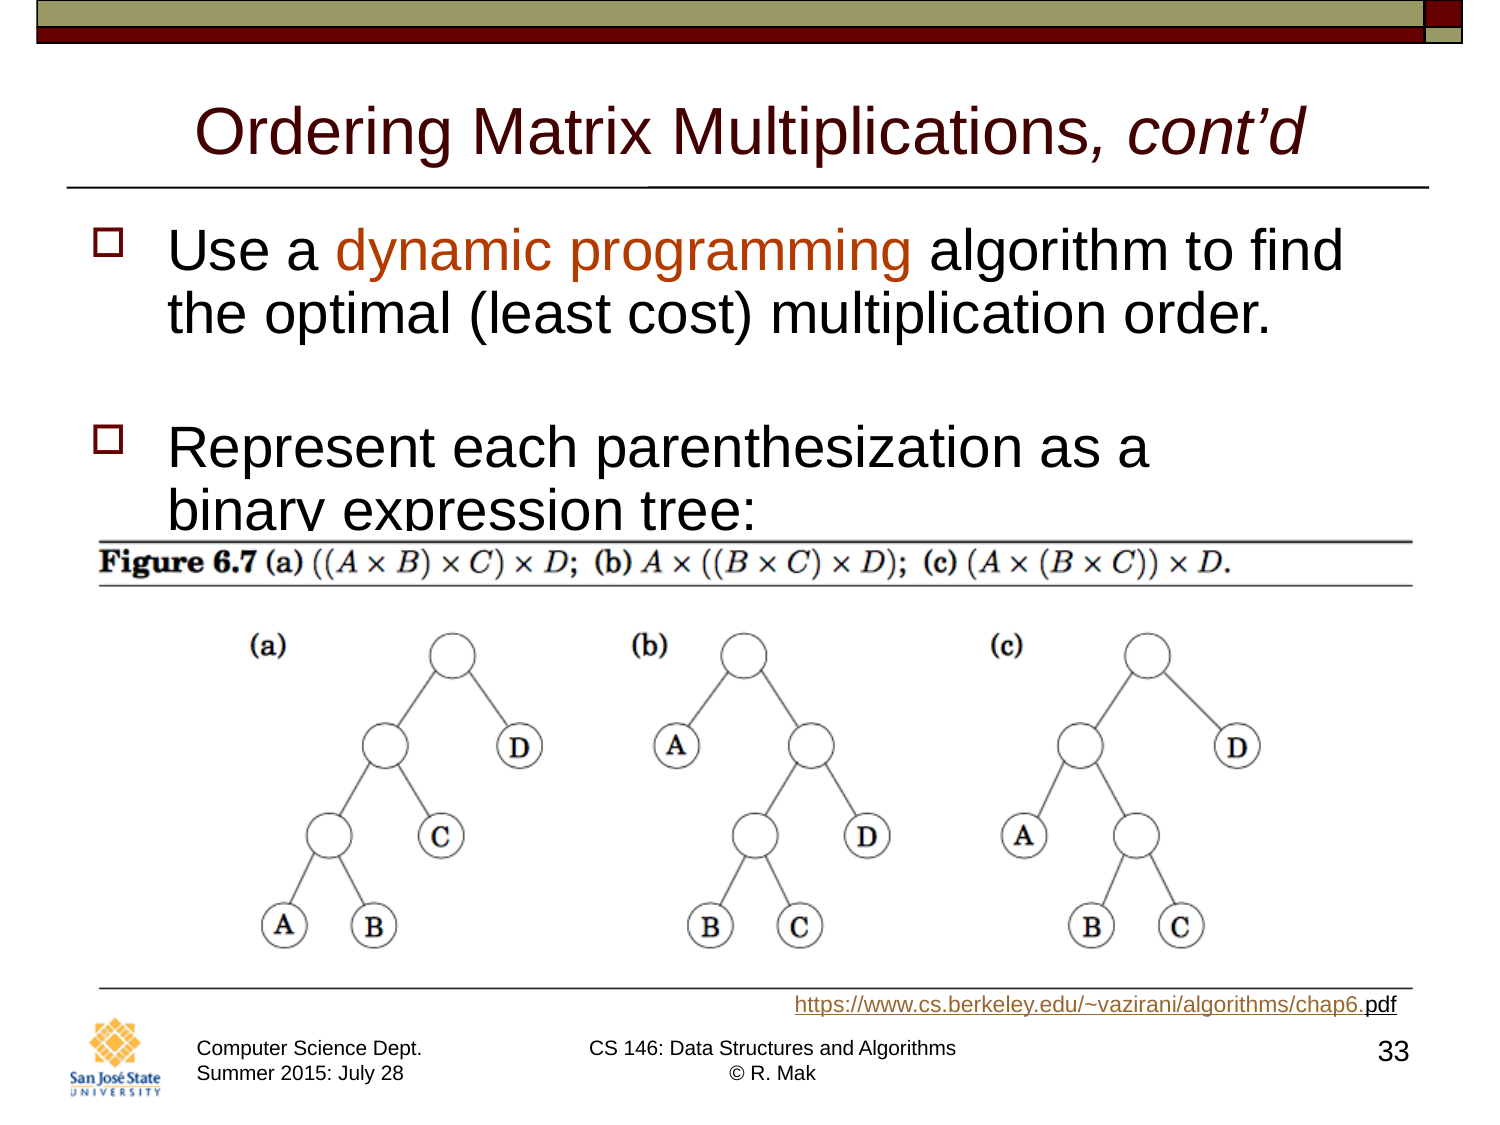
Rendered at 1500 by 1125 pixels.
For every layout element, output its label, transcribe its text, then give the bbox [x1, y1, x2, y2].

slide_number 33 [1112, 1025, 1425, 1100]
picture [60, 1012, 166, 1112]
text_box https://www.cs.berkeley.edu/~vazirani/algorithms/chap6.pdf [779, 1014, 1419, 1025]
title Ordering Matrix Multiplications, cont’d [75, 67, 1425, 175]
picture [89, 531, 1426, 1006]
list Use a dynamic programming algorithm to find the optimal (least cost) multiplication order. Represent each parenthesization as a binary expression tree: [75, 212, 1425, 533]
